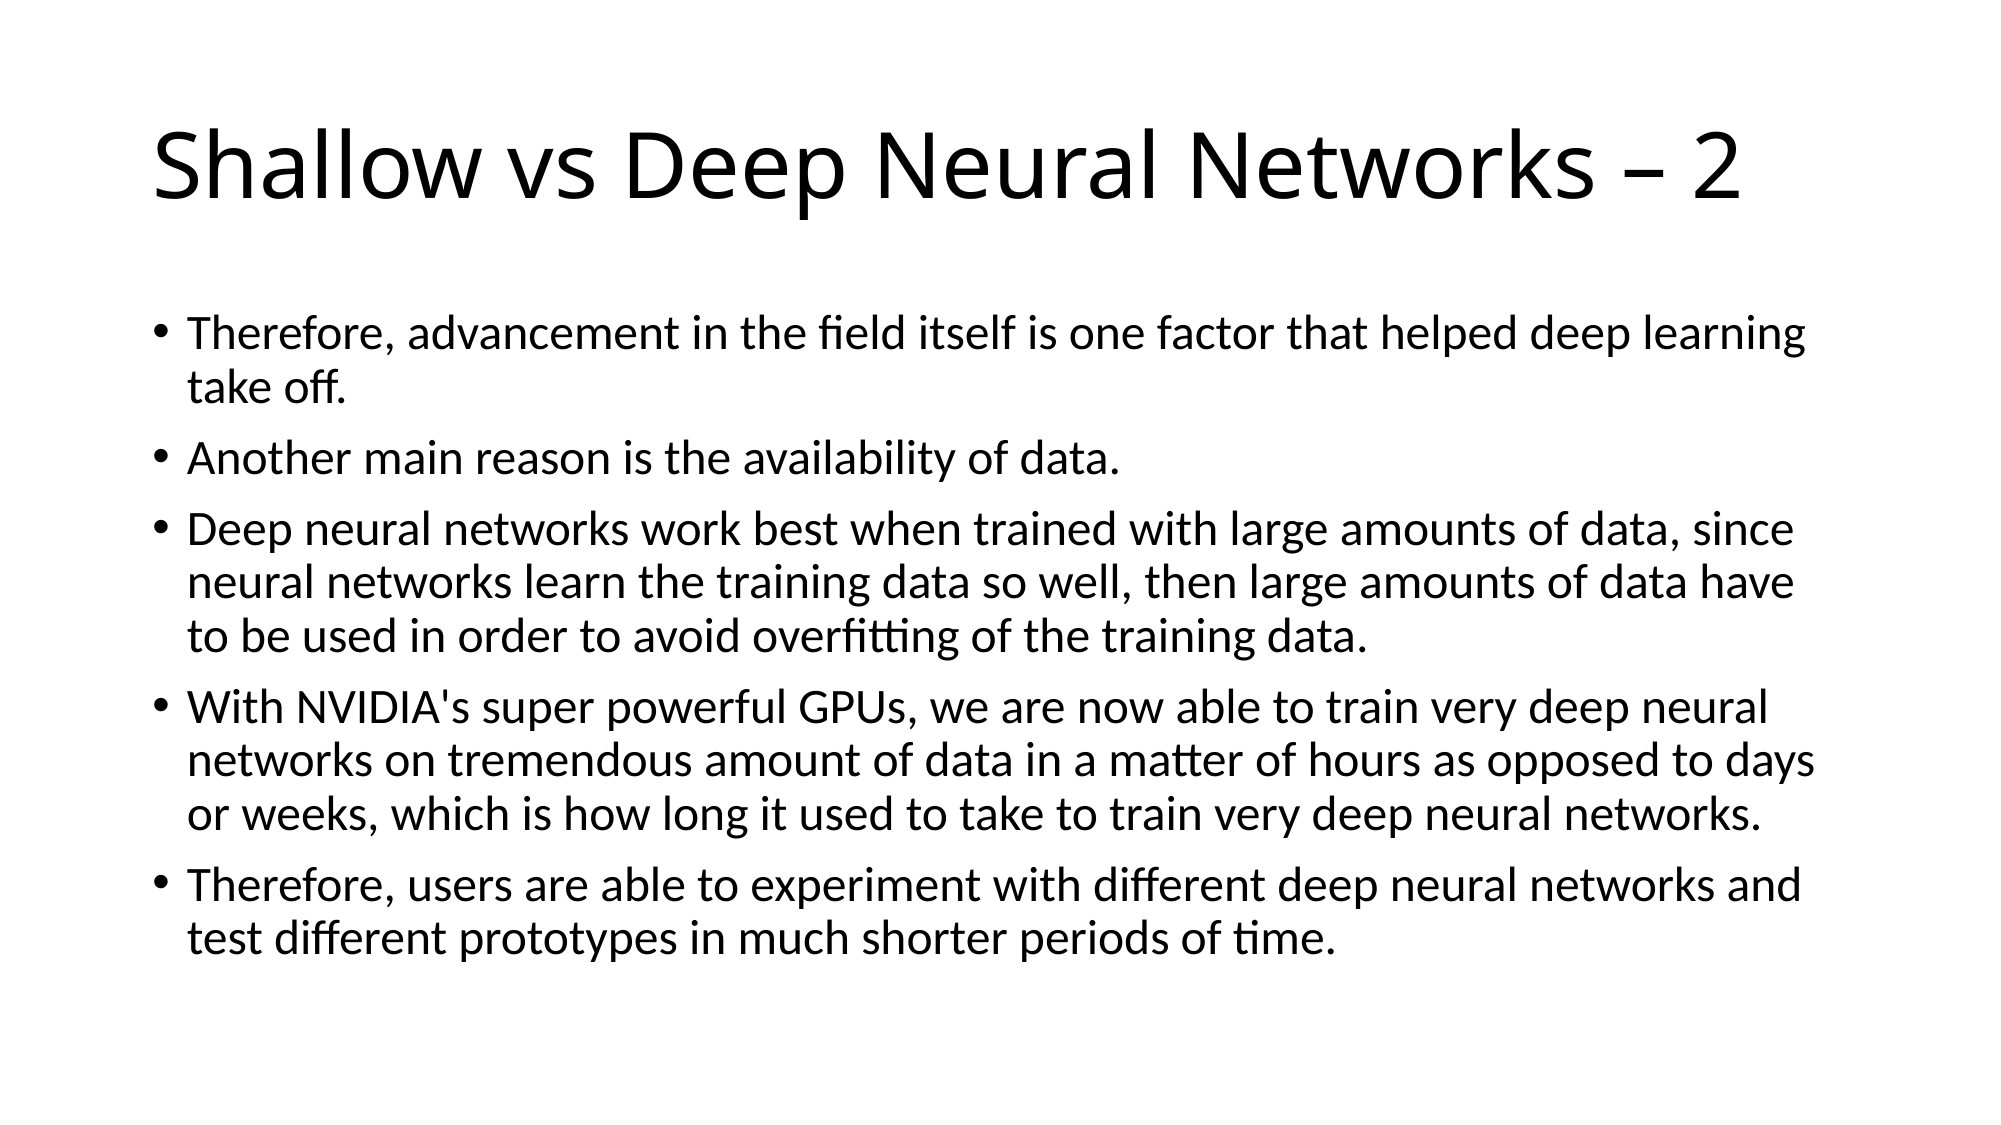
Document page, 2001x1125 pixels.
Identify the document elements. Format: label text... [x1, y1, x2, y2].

list Therefore, advancement in the field itself is one factor that helped deep learning take off. Another main reason is the availability of data. Deep neural networks work best when trained with large amounts of data, since neural networks learn the training data so well, then large amounts of data have to be used in order to avoid overfitting of the training data. With NVIDIA's super powerful GPUs, we are now able to train very deep neural networks on tremendous amount of data in a matter of hours as opposed to days or weeks, which is how long it used to take to train very deep neural networks. Therefore, users are able to experiment with different deep neural networks and test different prototypes in much shorter periods of time. [137, 299, 1863, 1014]
title Shallow vs Deep Neural Networks – 2 [137, 59, 1863, 278]
